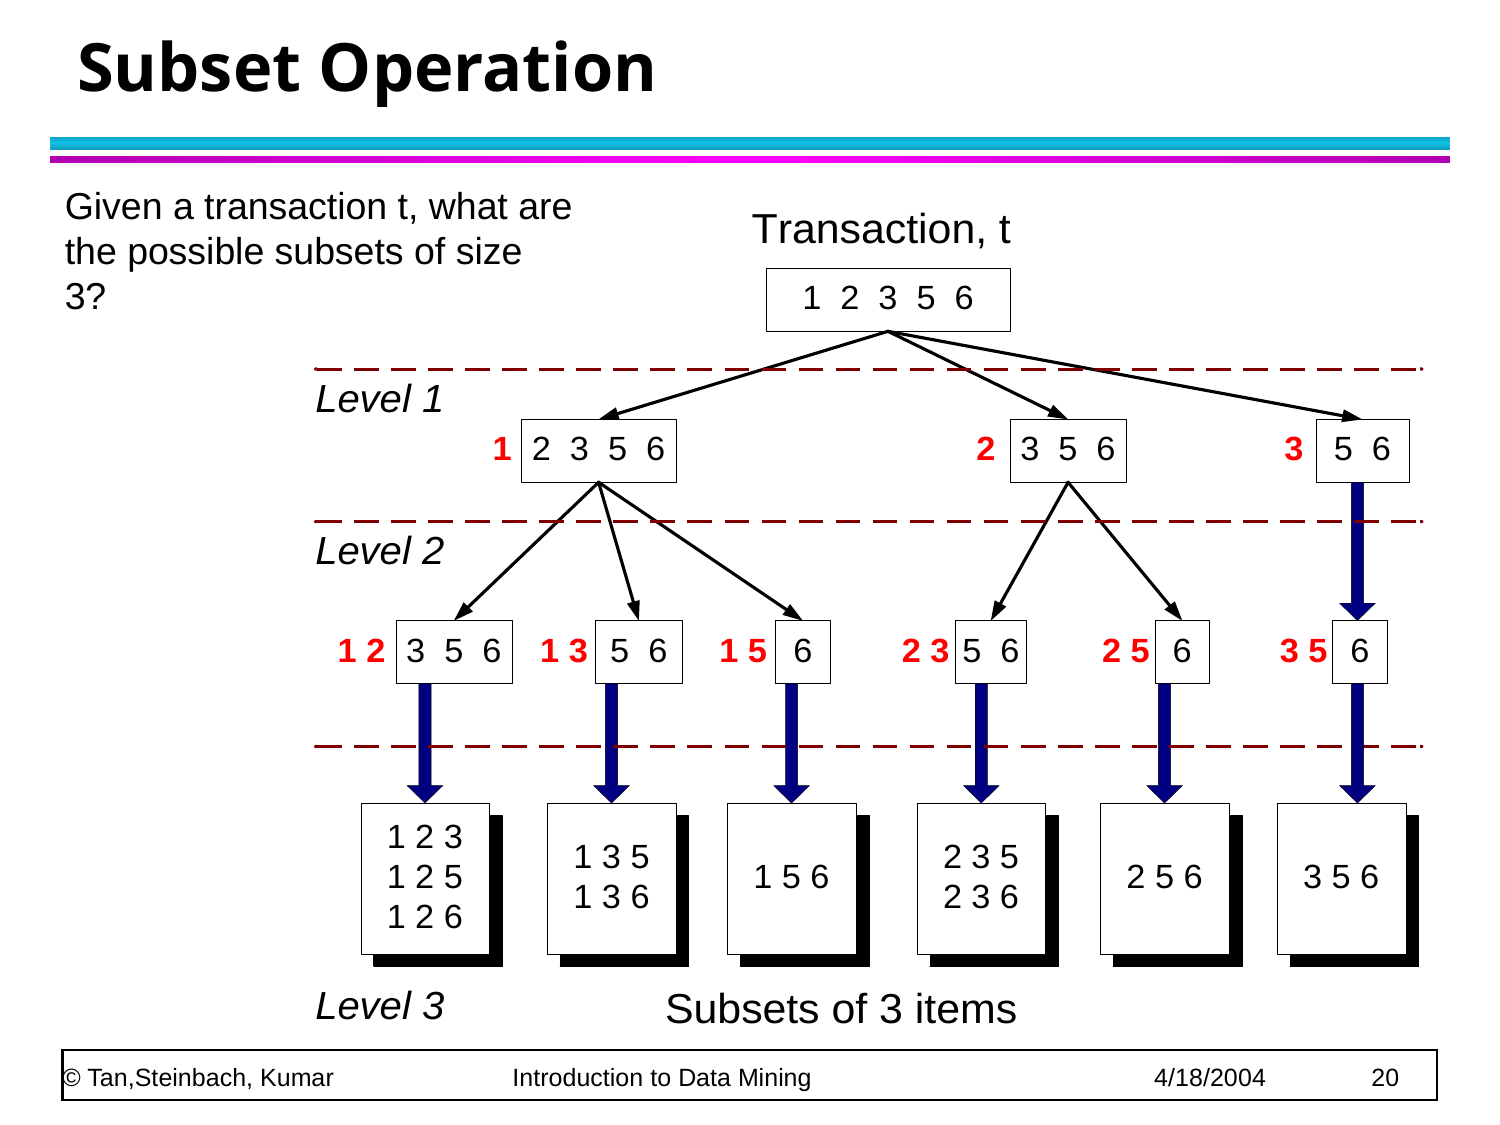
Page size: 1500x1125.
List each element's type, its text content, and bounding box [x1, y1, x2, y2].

title Subset Operation [61, 24, 1422, 113]
text_box Given a transaction t, what are the possible subsets of size 3? [49, 174, 588, 325]
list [312, 197, 1426, 1038]
